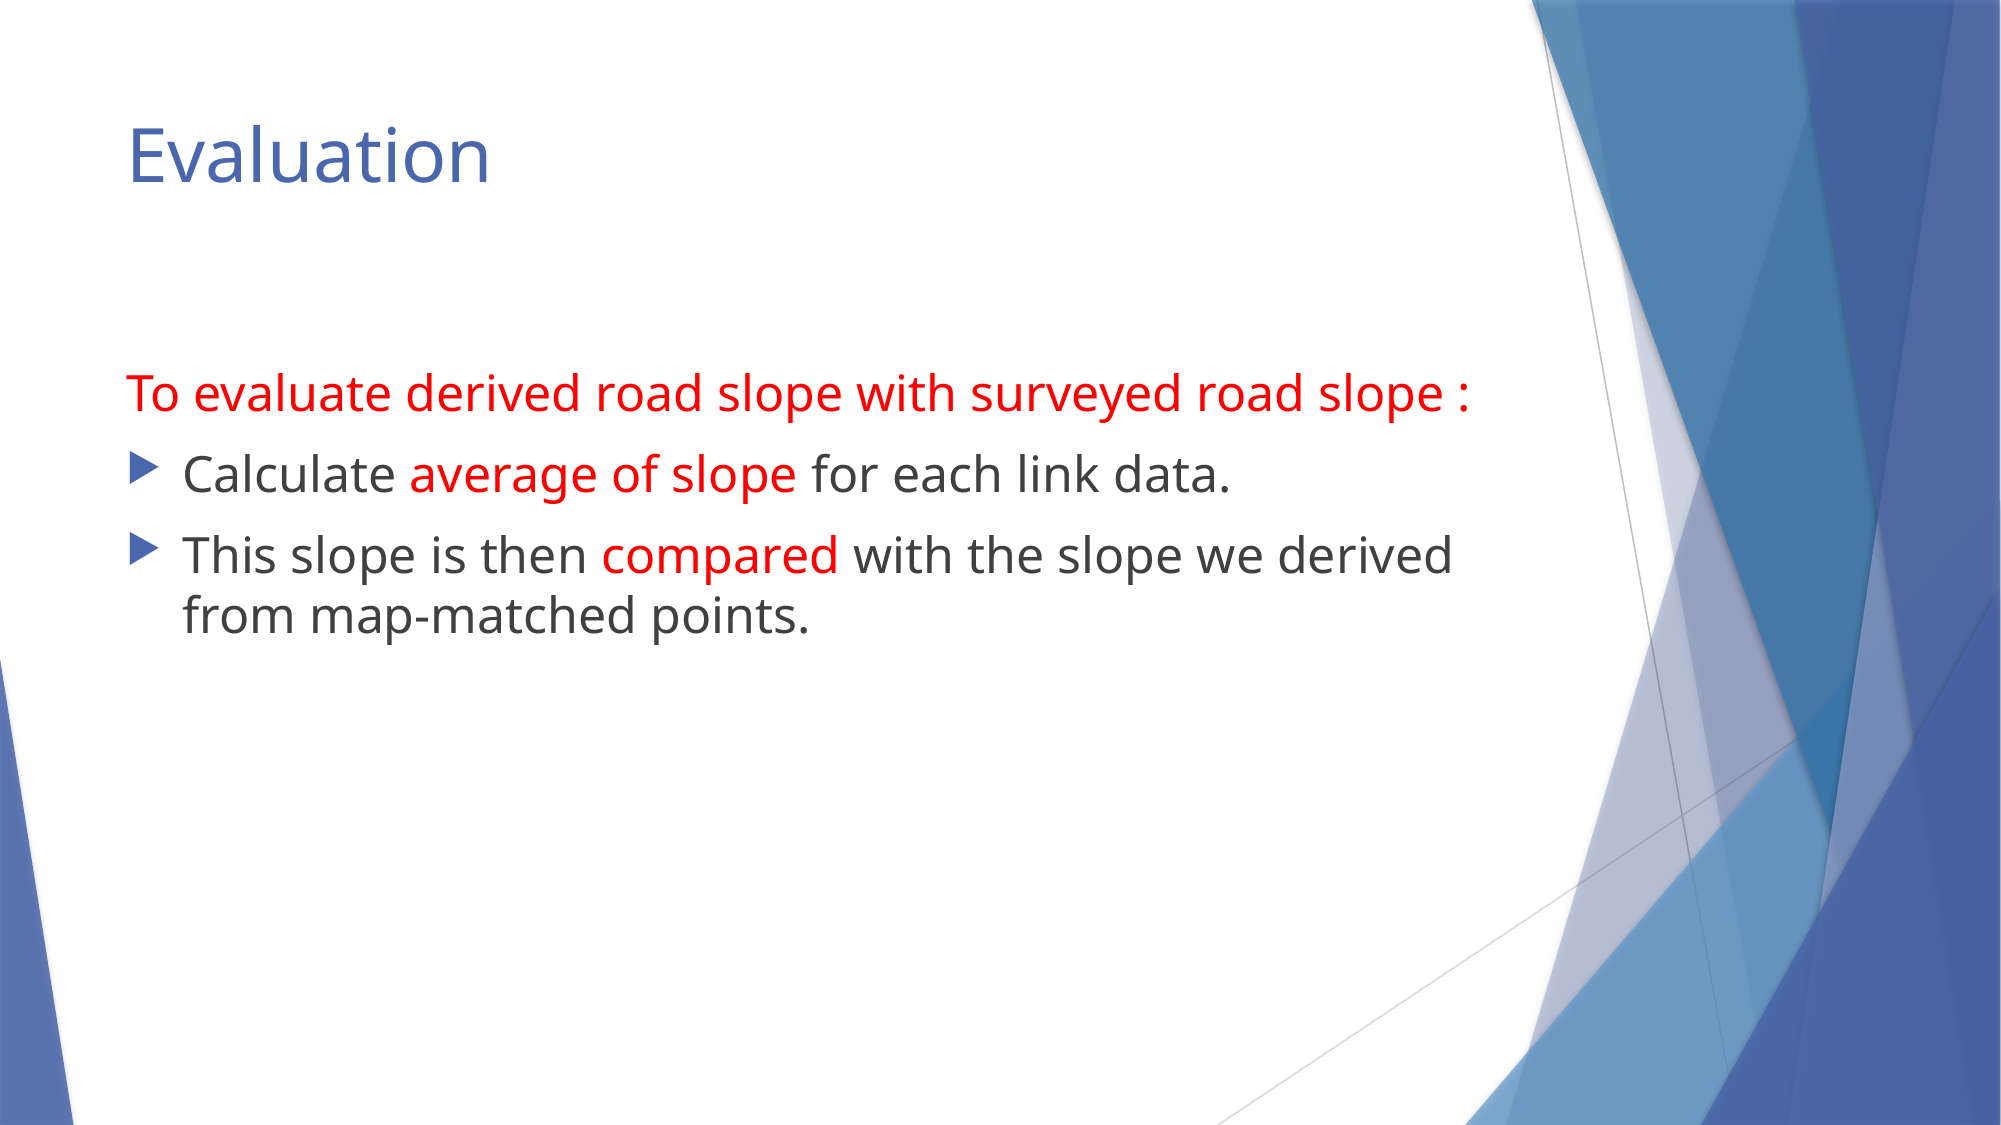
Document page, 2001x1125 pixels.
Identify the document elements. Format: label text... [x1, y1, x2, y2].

title Evaluation [111, 99, 1522, 317]
list To evaluate derived road slope with surveyed road slope : Calculate average of slope for each link data. This slope is then compared with the slope we derived from map-matched points. [111, 354, 1522, 992]
